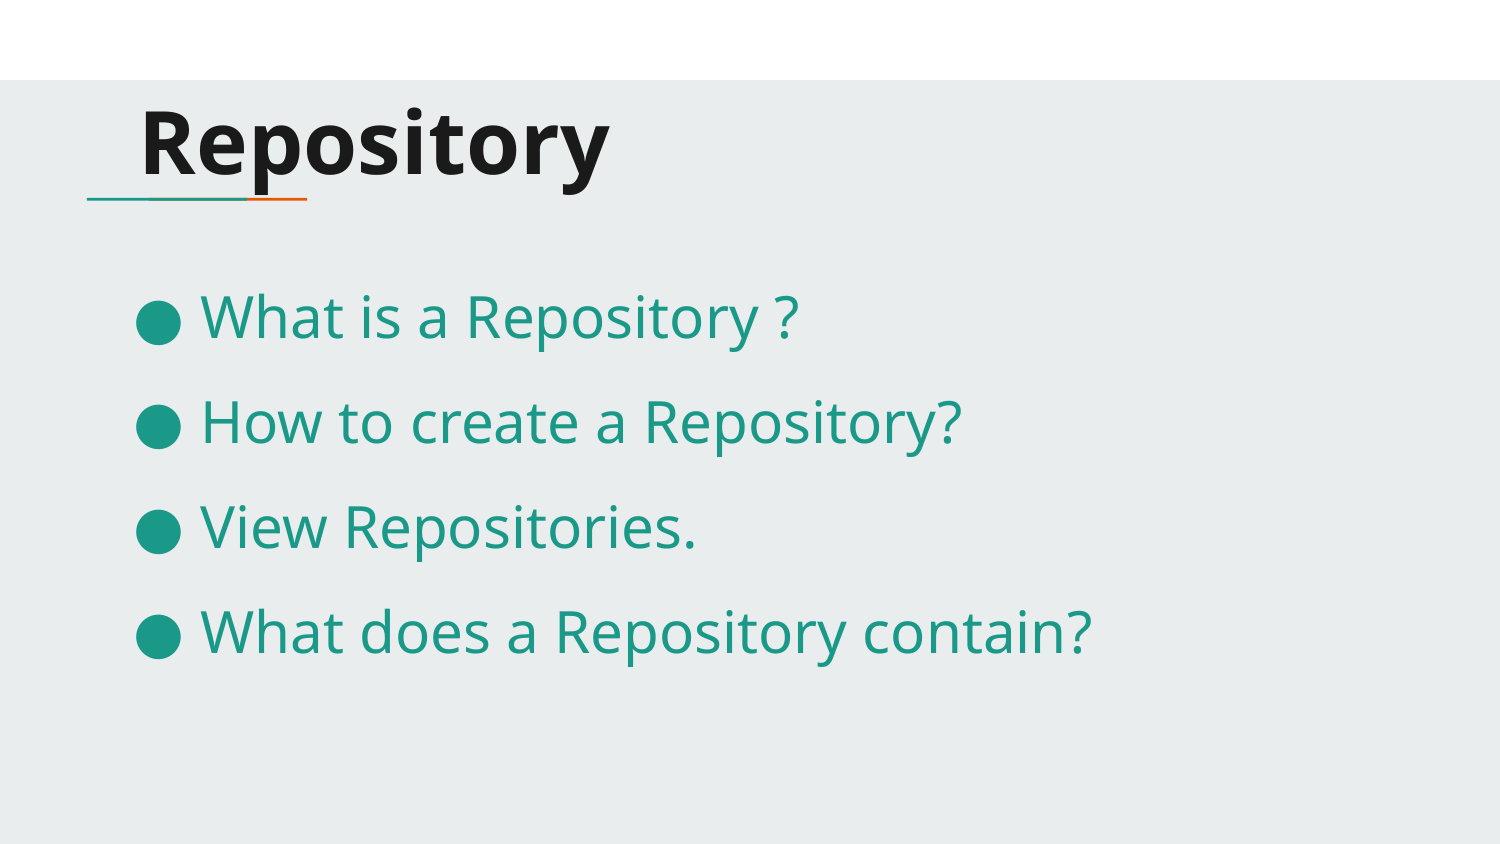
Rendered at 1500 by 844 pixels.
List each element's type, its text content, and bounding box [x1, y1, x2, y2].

title Repository [123, 72, 1385, 346]
subtitle What is a Repository ? How to create a Repository? View Repositories. What does a Repository contain? [110, 230, 1372, 750]
